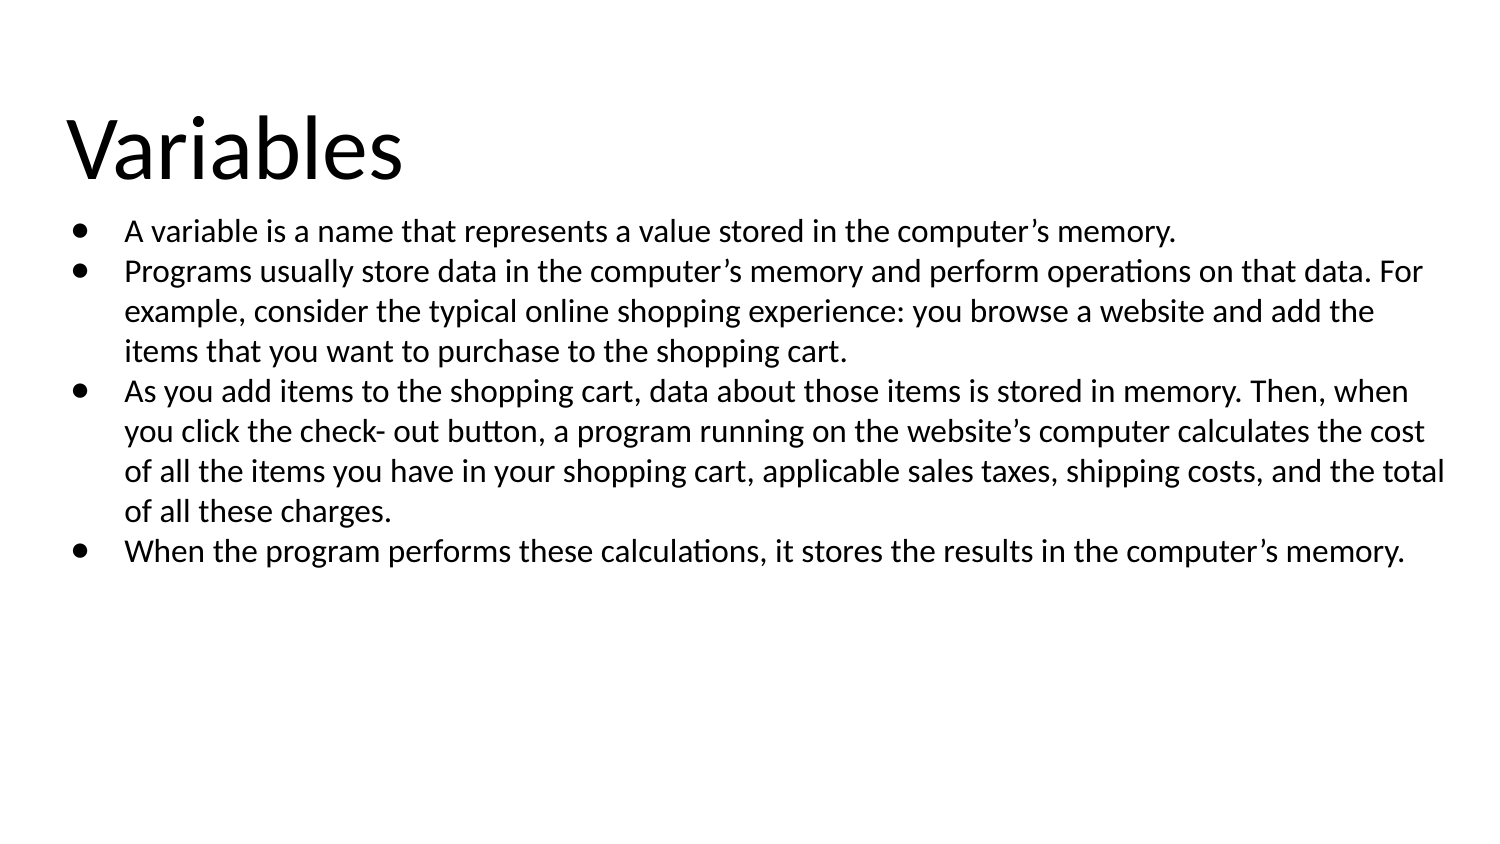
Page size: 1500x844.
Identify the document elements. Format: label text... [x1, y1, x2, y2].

list A variable is a name that represents a value stored in the computer’s memory. Programs usually store data in the computer’s memory and perform operations on that data. For example, consider the typical online shopping experience: you browse a website and add the items that you want to purchase to the shopping cart. As you add items to the shopping cart, data about those items is stored in memory. Then, when you click the check- out button, a program running on the website’s computer calculates the cost of all the items you have in your shopping cart, applicable sales taxes, shipping costs, and the total of all these charges. When the program performs these calculations, it stores the results in the computer’s memory. [34, 194, 1466, 752]
title Variables [51, 72, 1449, 174]
